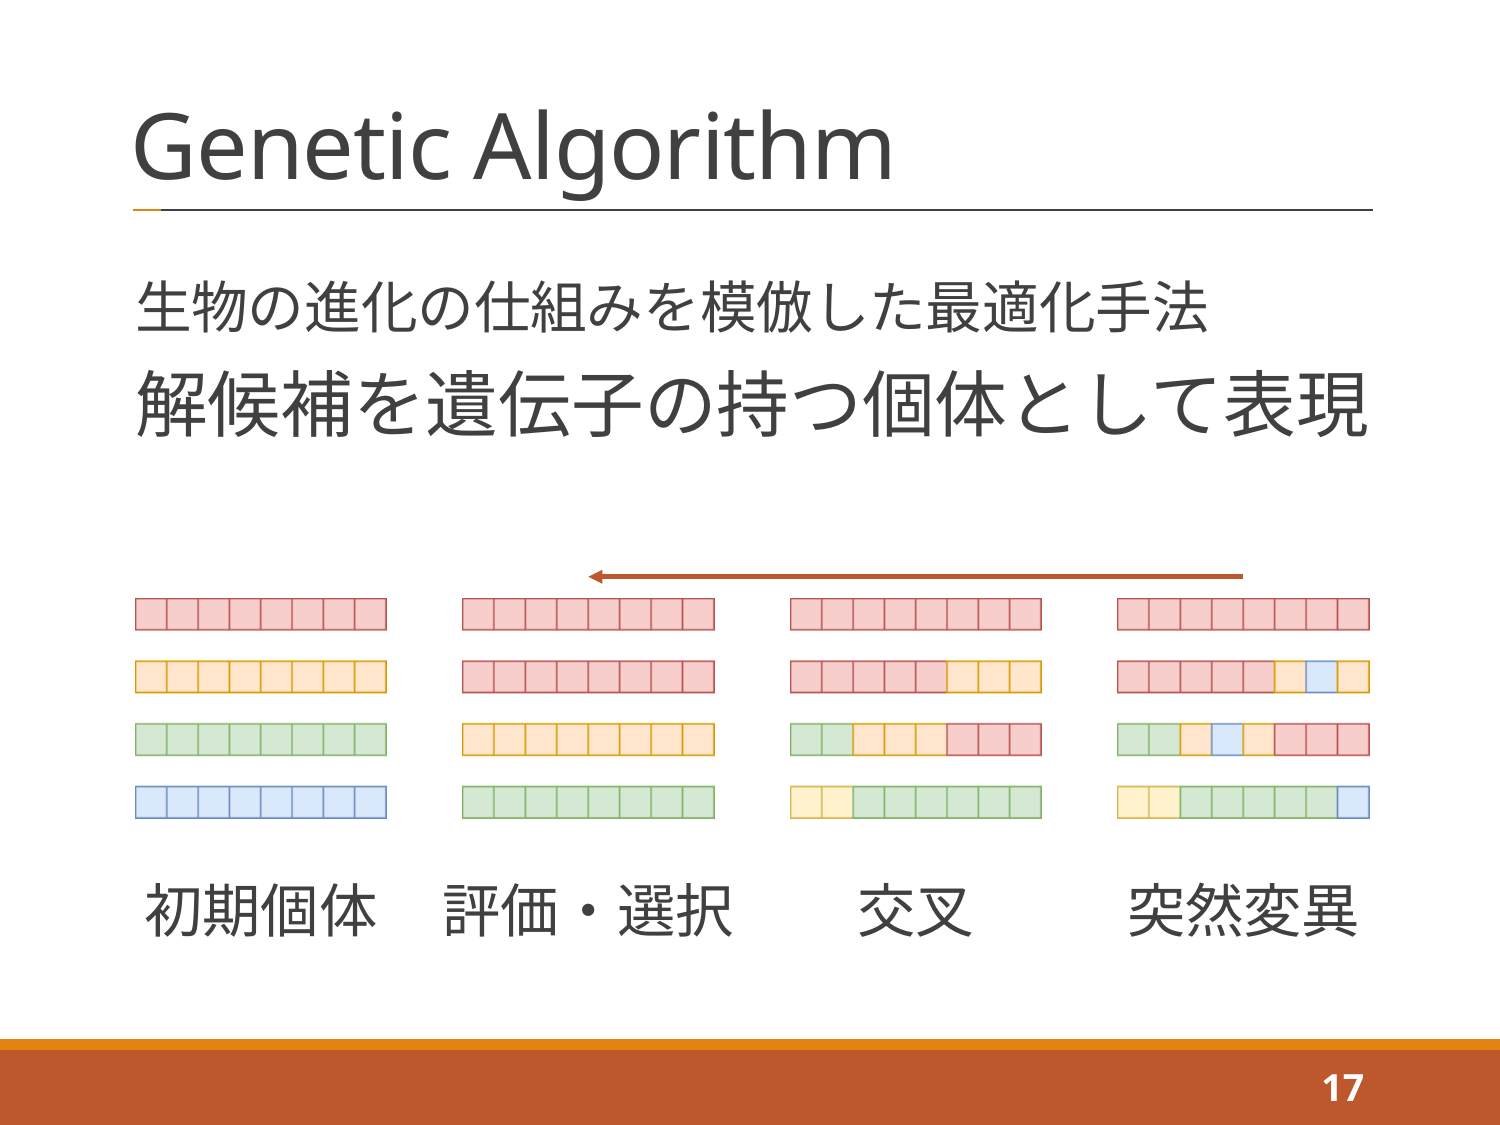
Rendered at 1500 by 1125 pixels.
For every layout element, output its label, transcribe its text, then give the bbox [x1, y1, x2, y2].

text_box 初期個体 [109, 869, 412, 958]
text_box 評価・選択 [437, 869, 740, 958]
picture [917, 598, 1043, 820]
list 生物の進化の仕組みを模倣した最適化手法 解候補を遺伝子の持つ個体として表現 [924, 272, 1373, 479]
slide_number 17 [1218, 1059, 1380, 1120]
picture [461, 598, 715, 820]
picture [134, 598, 387, 820]
text_box 突然変異 [1092, 869, 1395, 958]
picture [1117, 598, 1370, 820]
picture [789, 598, 915, 820]
title Genetic Algorithm [115, 37, 1373, 207]
list 生物の進化の仕組みを模倣した最適化手法 解候補を遺伝子の持つ個体として表現 [135, 272, 912, 479]
text_box 交叉 [764, 869, 1068, 958]
